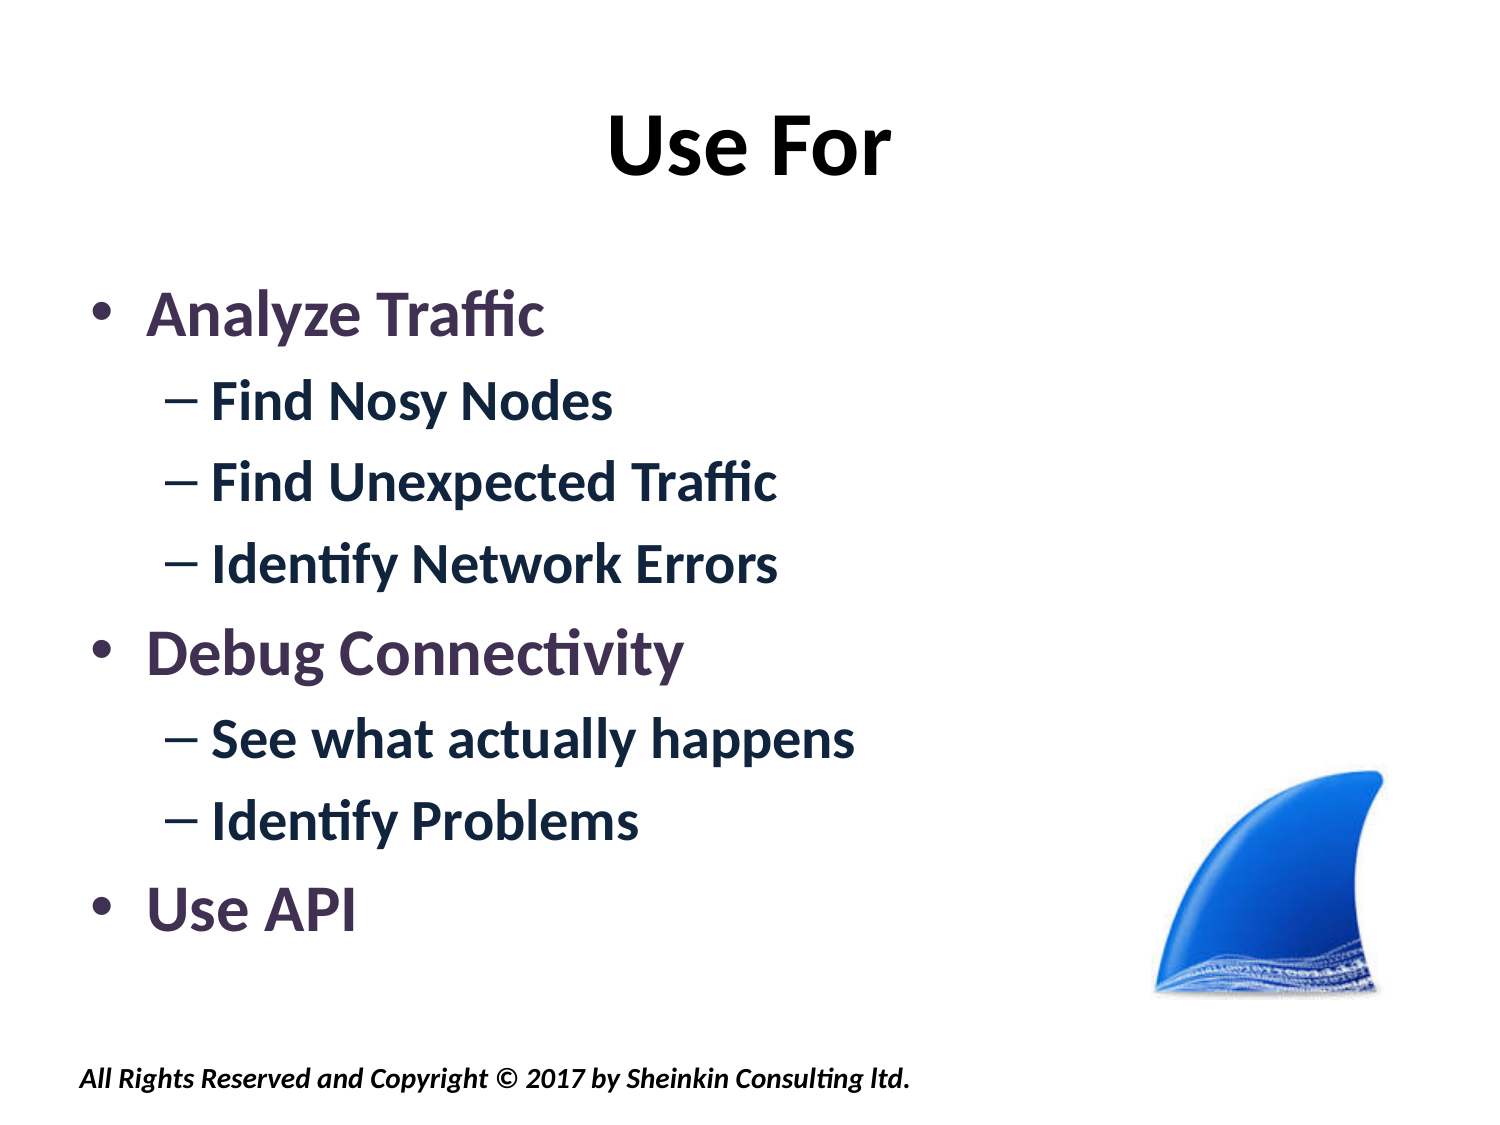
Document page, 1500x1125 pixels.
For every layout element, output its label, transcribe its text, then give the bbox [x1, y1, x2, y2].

title Use For [75, 45, 1425, 233]
list Analyze Traffic Find Nosy Nodes Find Unexpected Traffic Identify Network Errors Debug Connectivity See what actually happens Identify Problems Use API [75, 262, 1425, 1005]
